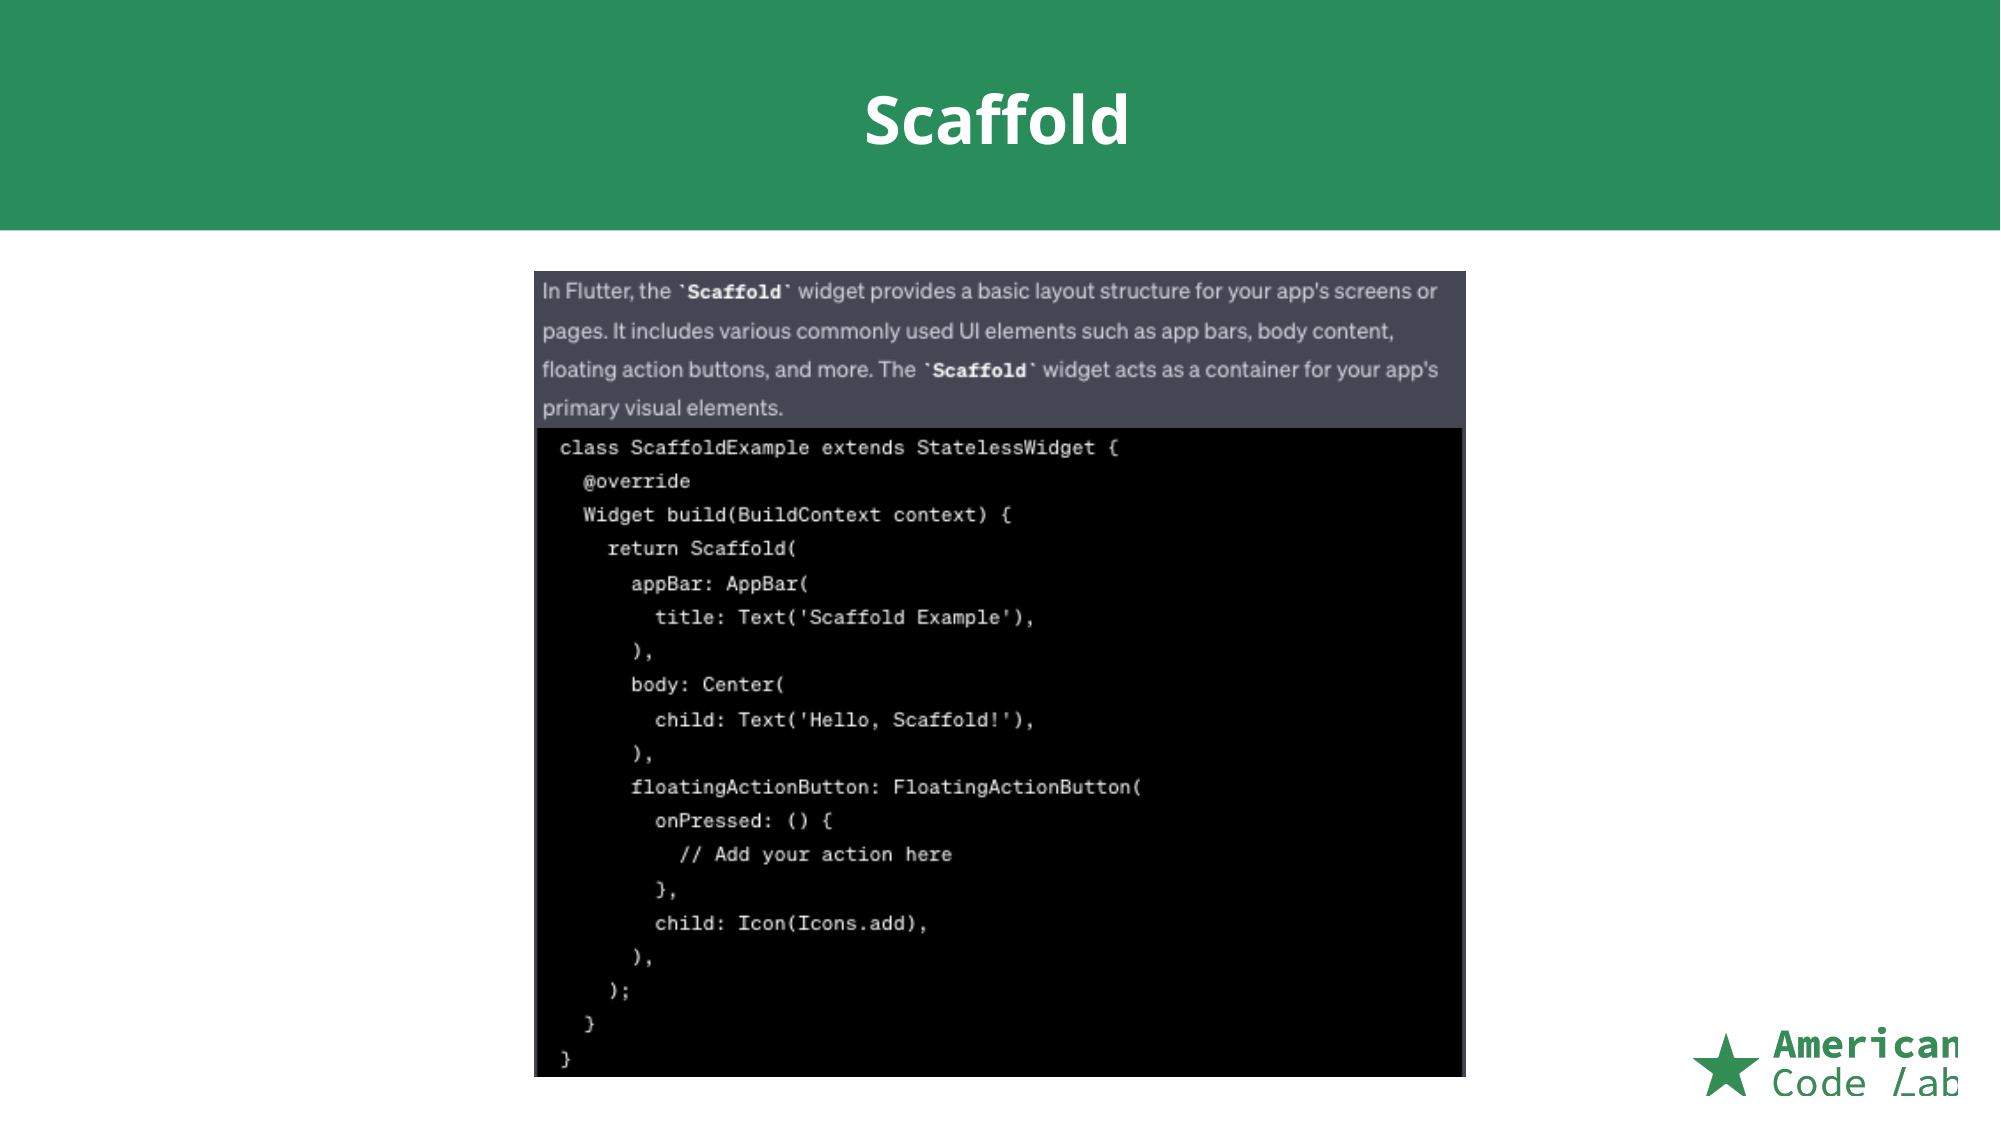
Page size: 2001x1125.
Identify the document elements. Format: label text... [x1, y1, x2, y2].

text_box [0, 0, 2000, 231]
title Scaffold [39, 40, 1958, 206]
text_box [533, 270, 1467, 1077]
picture [1692, 1027, 1958, 1097]
